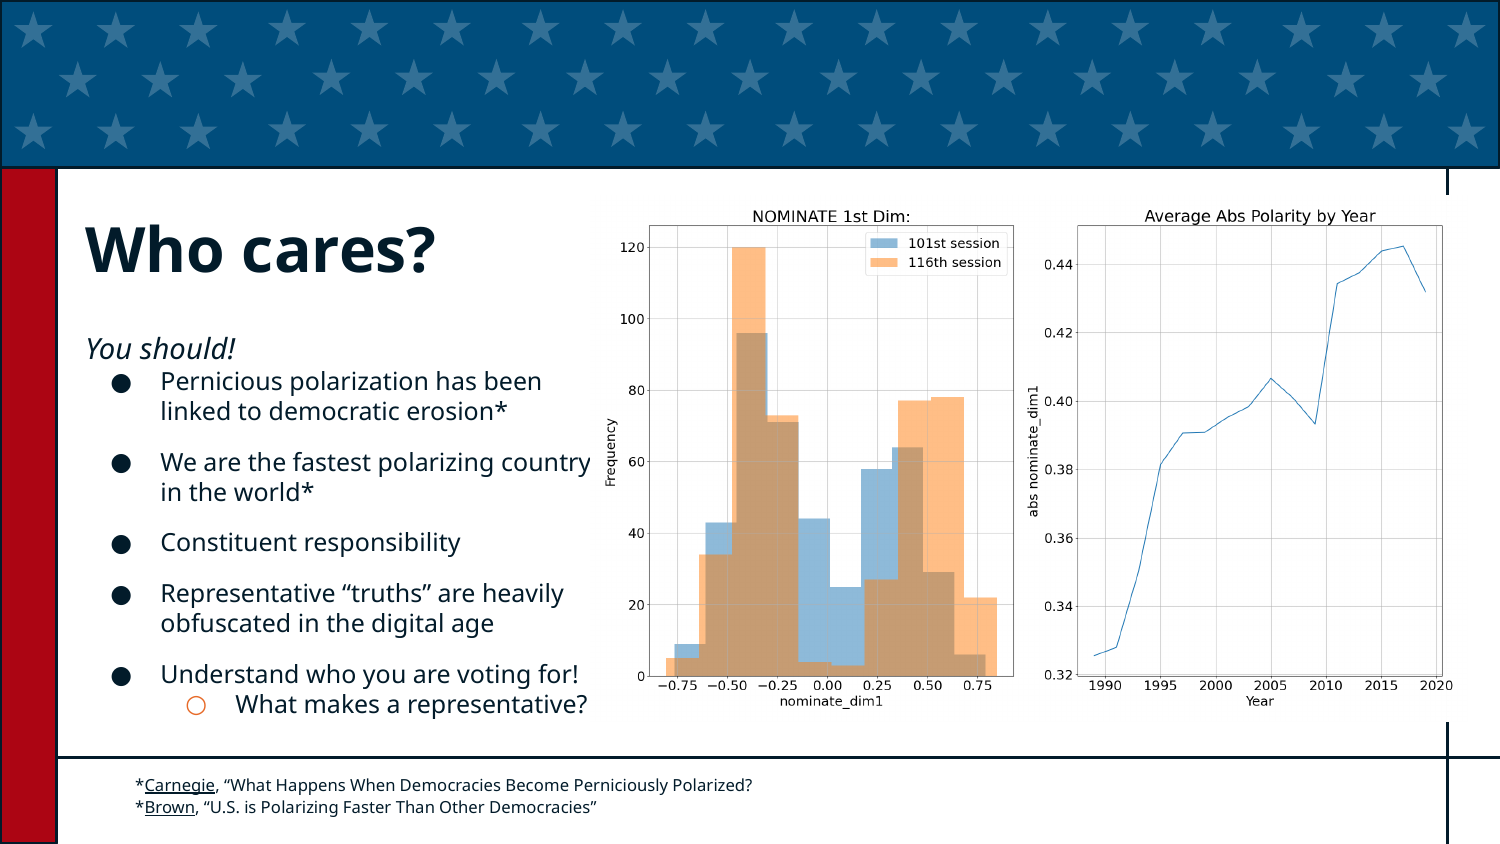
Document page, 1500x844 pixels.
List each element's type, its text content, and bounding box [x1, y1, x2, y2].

picture [590, 195, 1468, 722]
list You should! Pernicious polarization has been linked to democratic erosion* We are the fastest polarizing country in the world* Constituent responsibility Representative “truths” are heavily obfuscated in the digital age Understand who you are voting for! What makes a representative? [70, 298, 610, 760]
text_box *Carnegie, “What Happens When Democracies Become Perniciously Polarized? *Brown, “U.S. is Polarizing Faster Than Other Democracies” [120, 759, 1172, 844]
title Who cares? [70, 195, 588, 290]
